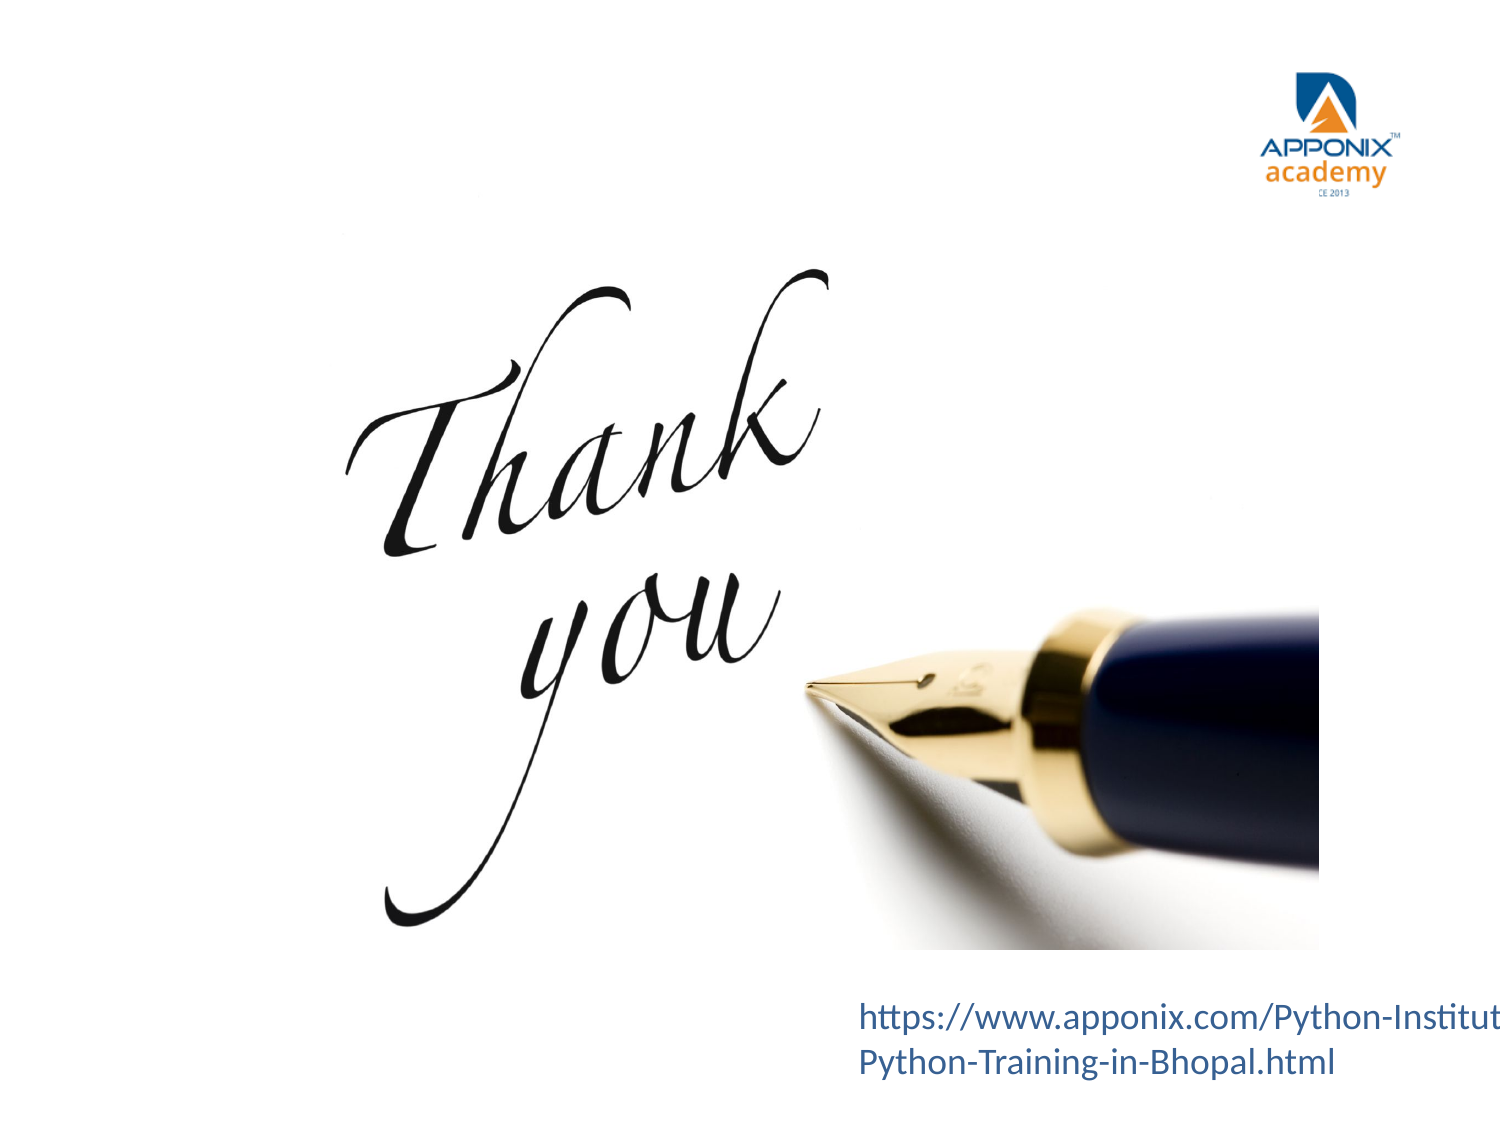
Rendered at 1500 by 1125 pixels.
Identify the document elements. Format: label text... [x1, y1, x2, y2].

text_box https://www.apponix.com/Python-Institute/Python-Training-in-Bhopal.html [843, 984, 1500, 1090]
picture [152, 0, 1466, 950]
